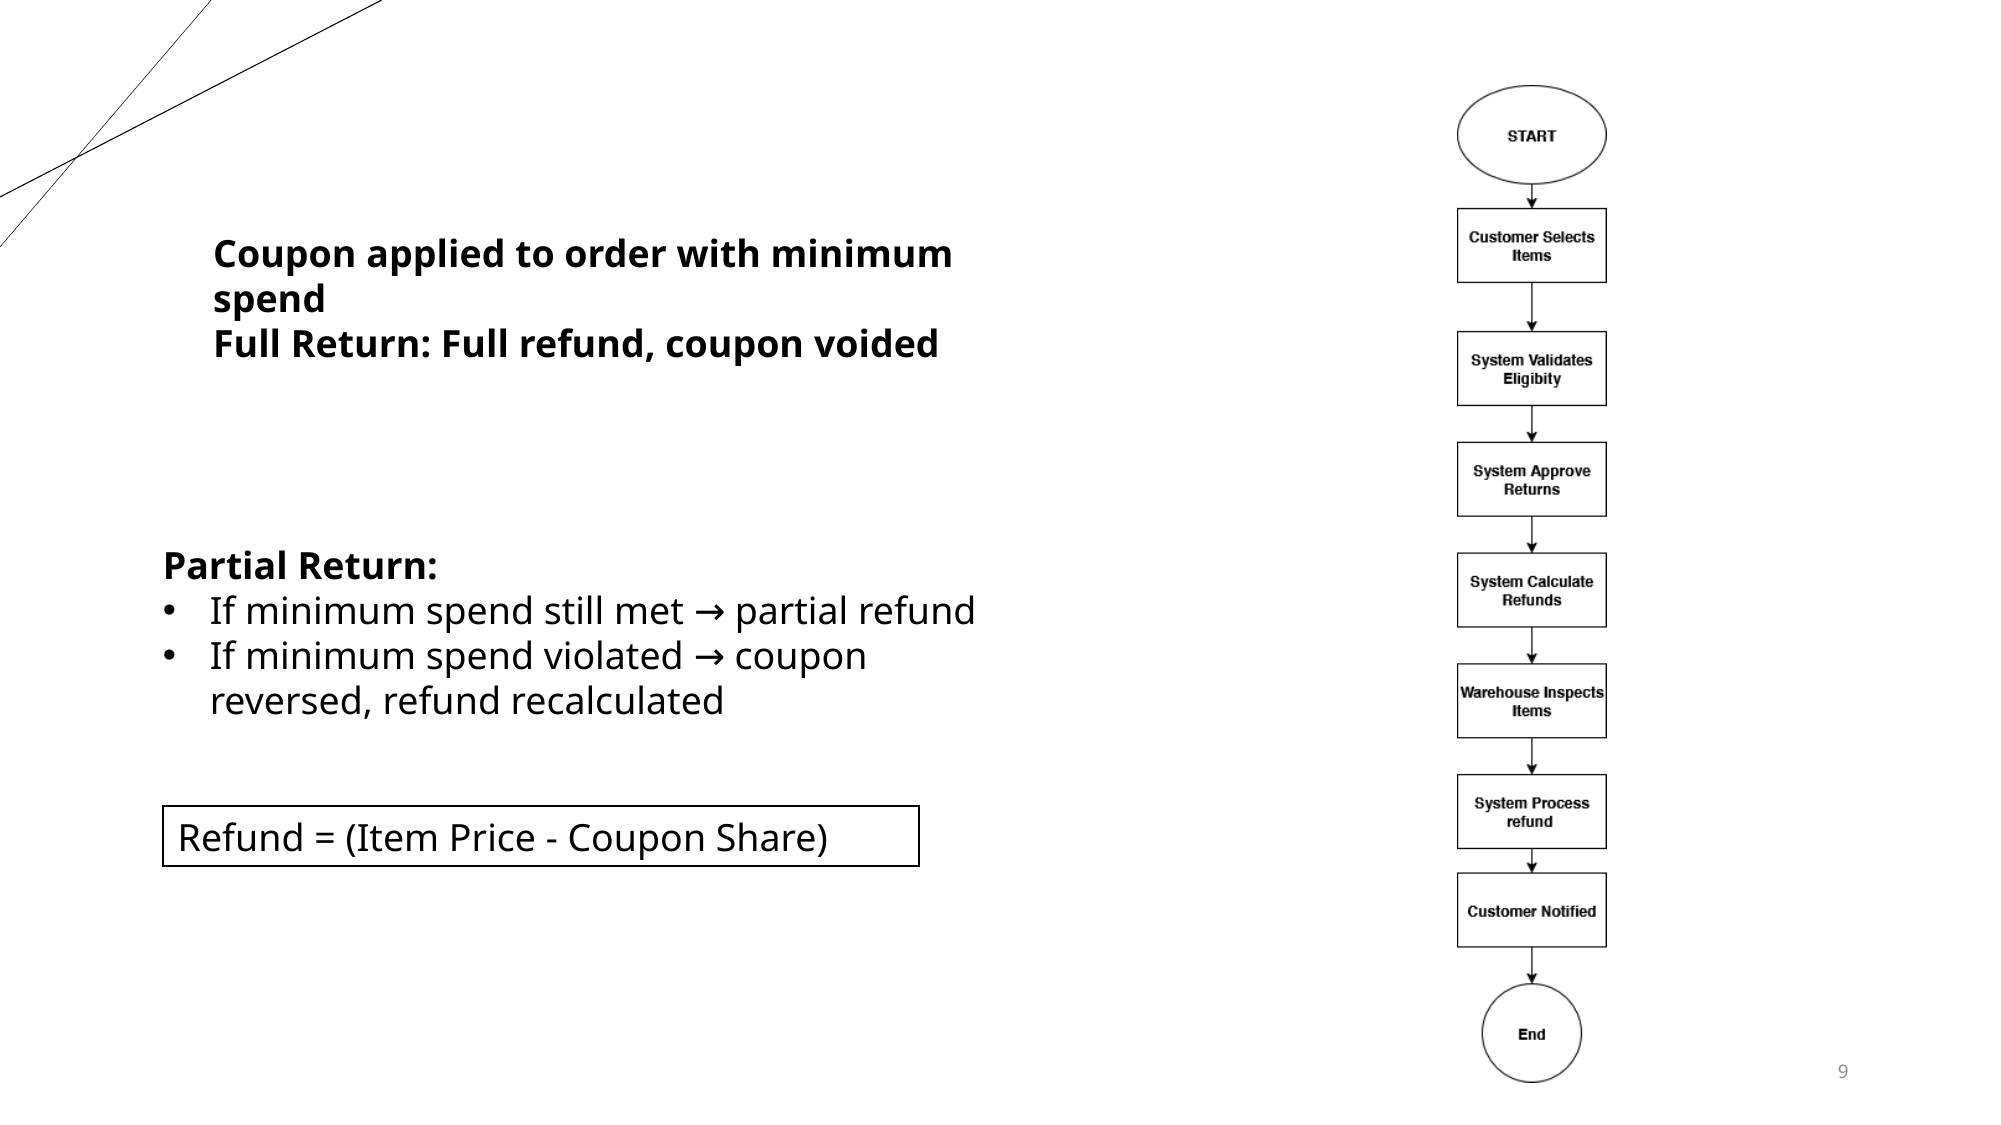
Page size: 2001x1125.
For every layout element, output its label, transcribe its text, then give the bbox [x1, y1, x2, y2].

slide_number 9 [1701, 1042, 1864, 1103]
text_box [0, 285, 1110, 1125]
text_box [92, 142, 956, 983]
text_box Refund = (Item Price - Coupon Share) [162, 805, 920, 867]
text_box Coupon applied to order with minimum spend Full Return: Full refund, coupon voided [198, 222, 1065, 373]
text_box Partial Return: If minimum spend still met → partial refund If minimum spend violated → coupon reversed, refund recalculated [148, 534, 1015, 730]
picture [1457, 85, 1607, 1083]
